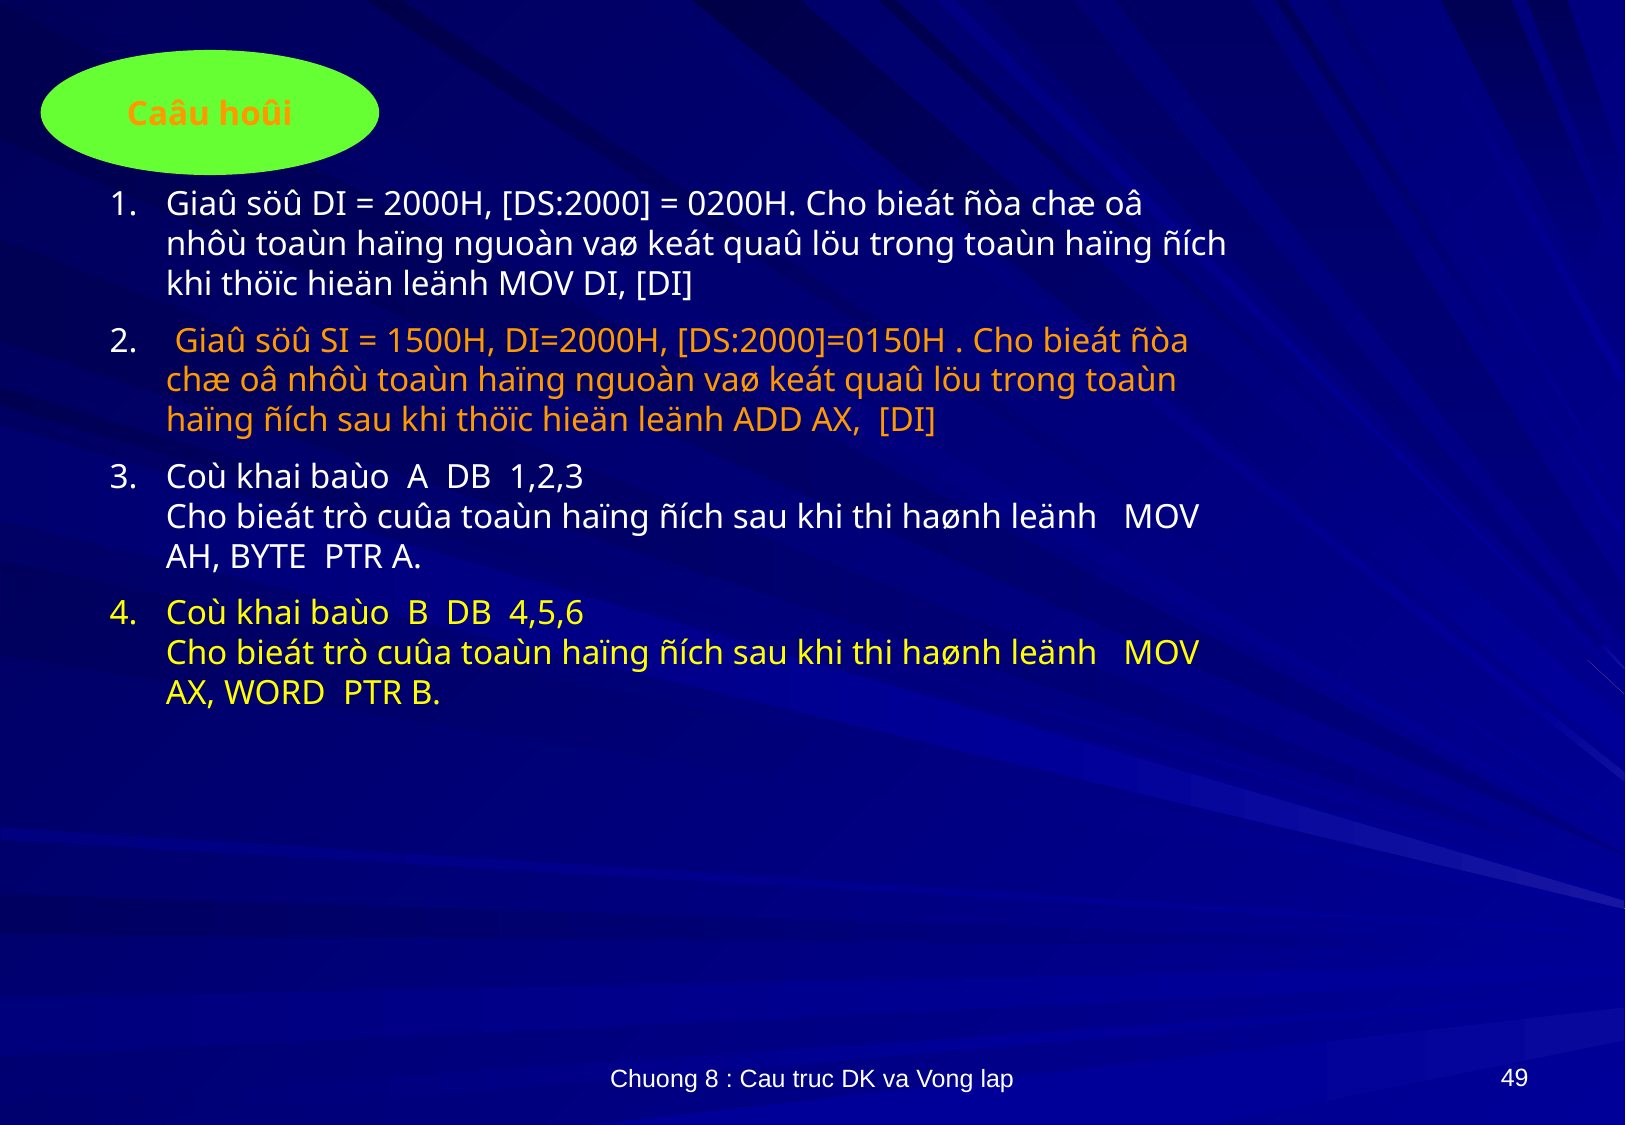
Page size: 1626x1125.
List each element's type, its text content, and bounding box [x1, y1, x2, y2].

text_box Giaû söû DI = 2000H, [DS:2000] = 0200H. Cho bieát ñòa chæ oâ nhôù toaùn haïng nguoàn vaø keát quaû löu trong toaùn haïng ñích khi thöïc hieän leänh MOV DI, [DI] Giaû söû SI = 1500H, DI=2000H, [DS:2000]=0150H . Cho bieát ñòa chæ oâ nhôù toaùn haïng nguoàn vaø keát quaû löu trong toaùn haïng ñích sau khi thöïc hieän leänh ADD AX, [DI] Coù khai baùo A DB 1,2,3 Cho bieát trò cuûa toaùn haïng ñích sau khi thi haønh leänh MOV AH, BYTE PTR A. Coù khai baùo B DB 4,5,6 Cho bieát trò cuûa toaùn haïng ñích sau khi thi haønh leänh MOV AX, WORD PTR B. [94, 174, 1246, 1002]
text_box Caâu hoûi [40, 49, 380, 174]
slide_number 49 [1164, 1024, 1544, 1100]
footer Chuong 8 : Cau truc DK va Vong lap [555, 1025, 1070, 1100]
